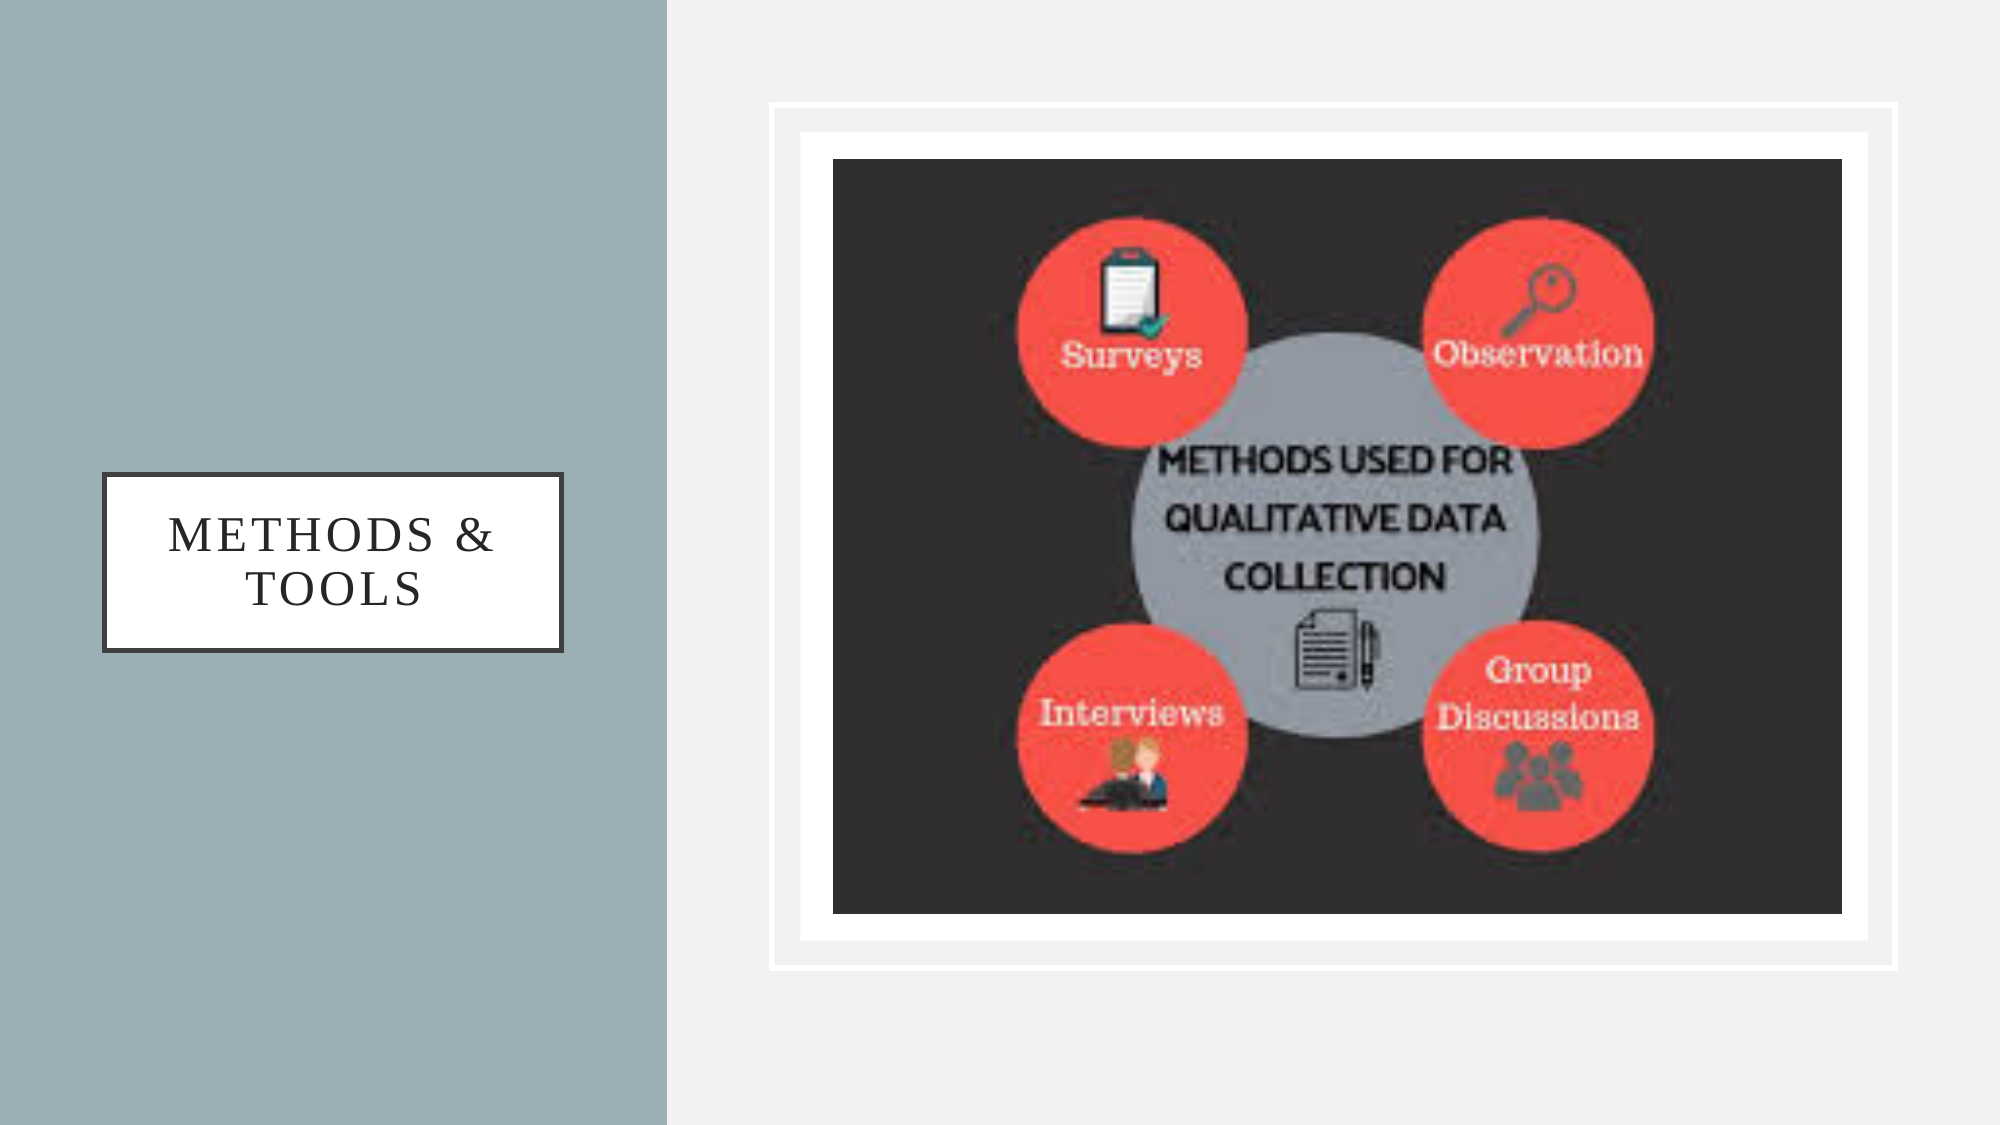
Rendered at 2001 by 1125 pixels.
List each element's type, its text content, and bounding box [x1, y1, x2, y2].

text_box [799, 131, 1869, 942]
text_box [0, 0, 668, 1125]
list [833, 159, 1842, 914]
title METHODS & TOOLS [102, 472, 564, 653]
text_box [771, 104, 1896, 969]
